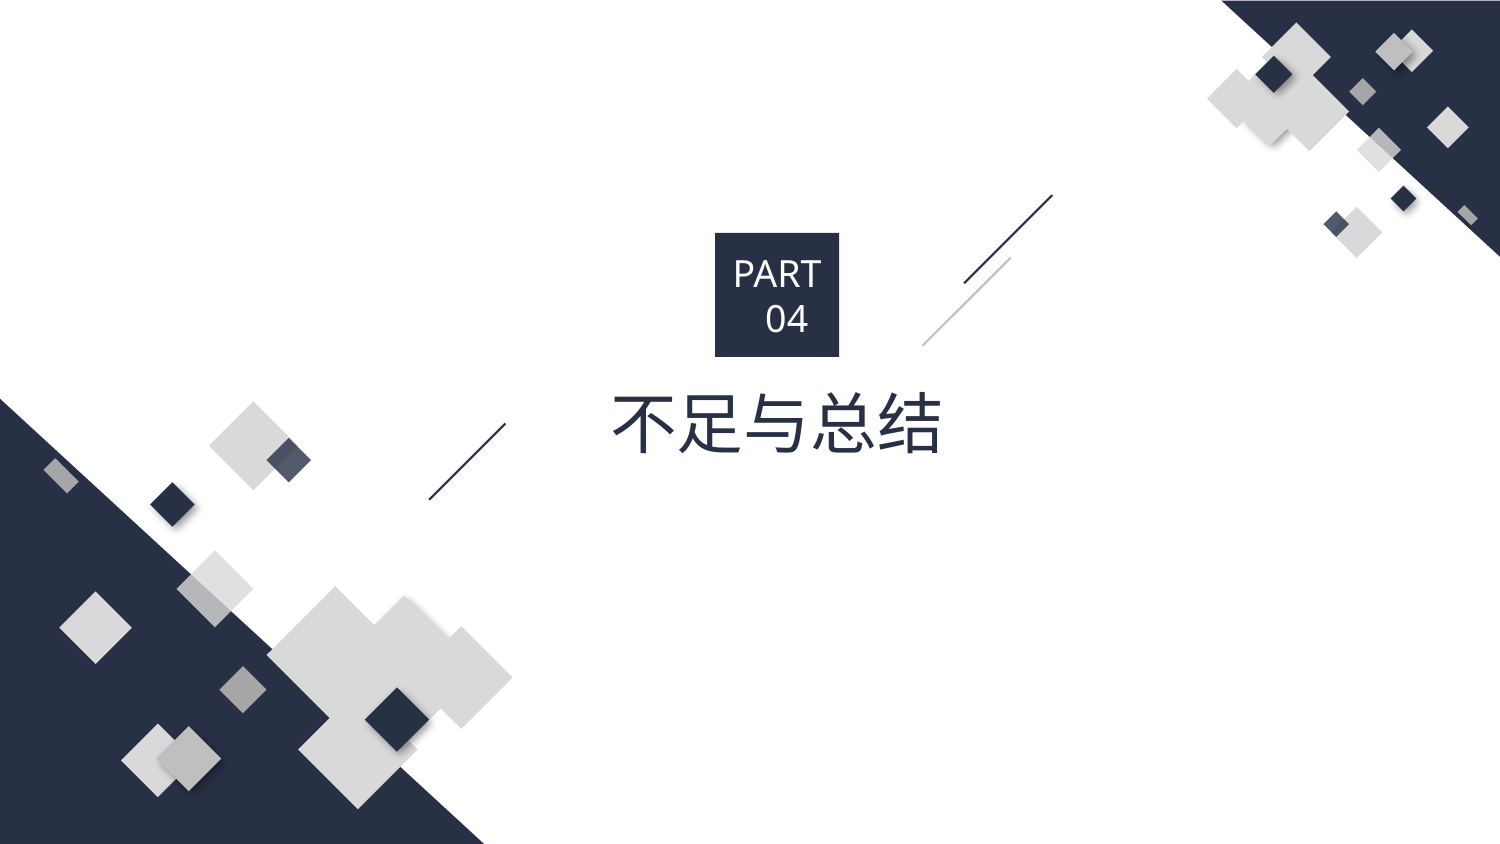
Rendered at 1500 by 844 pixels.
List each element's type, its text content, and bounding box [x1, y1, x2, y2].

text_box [428, 423, 506, 500]
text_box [922, 194, 1053, 347]
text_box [22, 372, 474, 844]
text_box 不足与总结 [477, 374, 1187, 470]
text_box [1229, 0, 1490, 275]
text_box PART 04 [713, 231, 841, 359]
